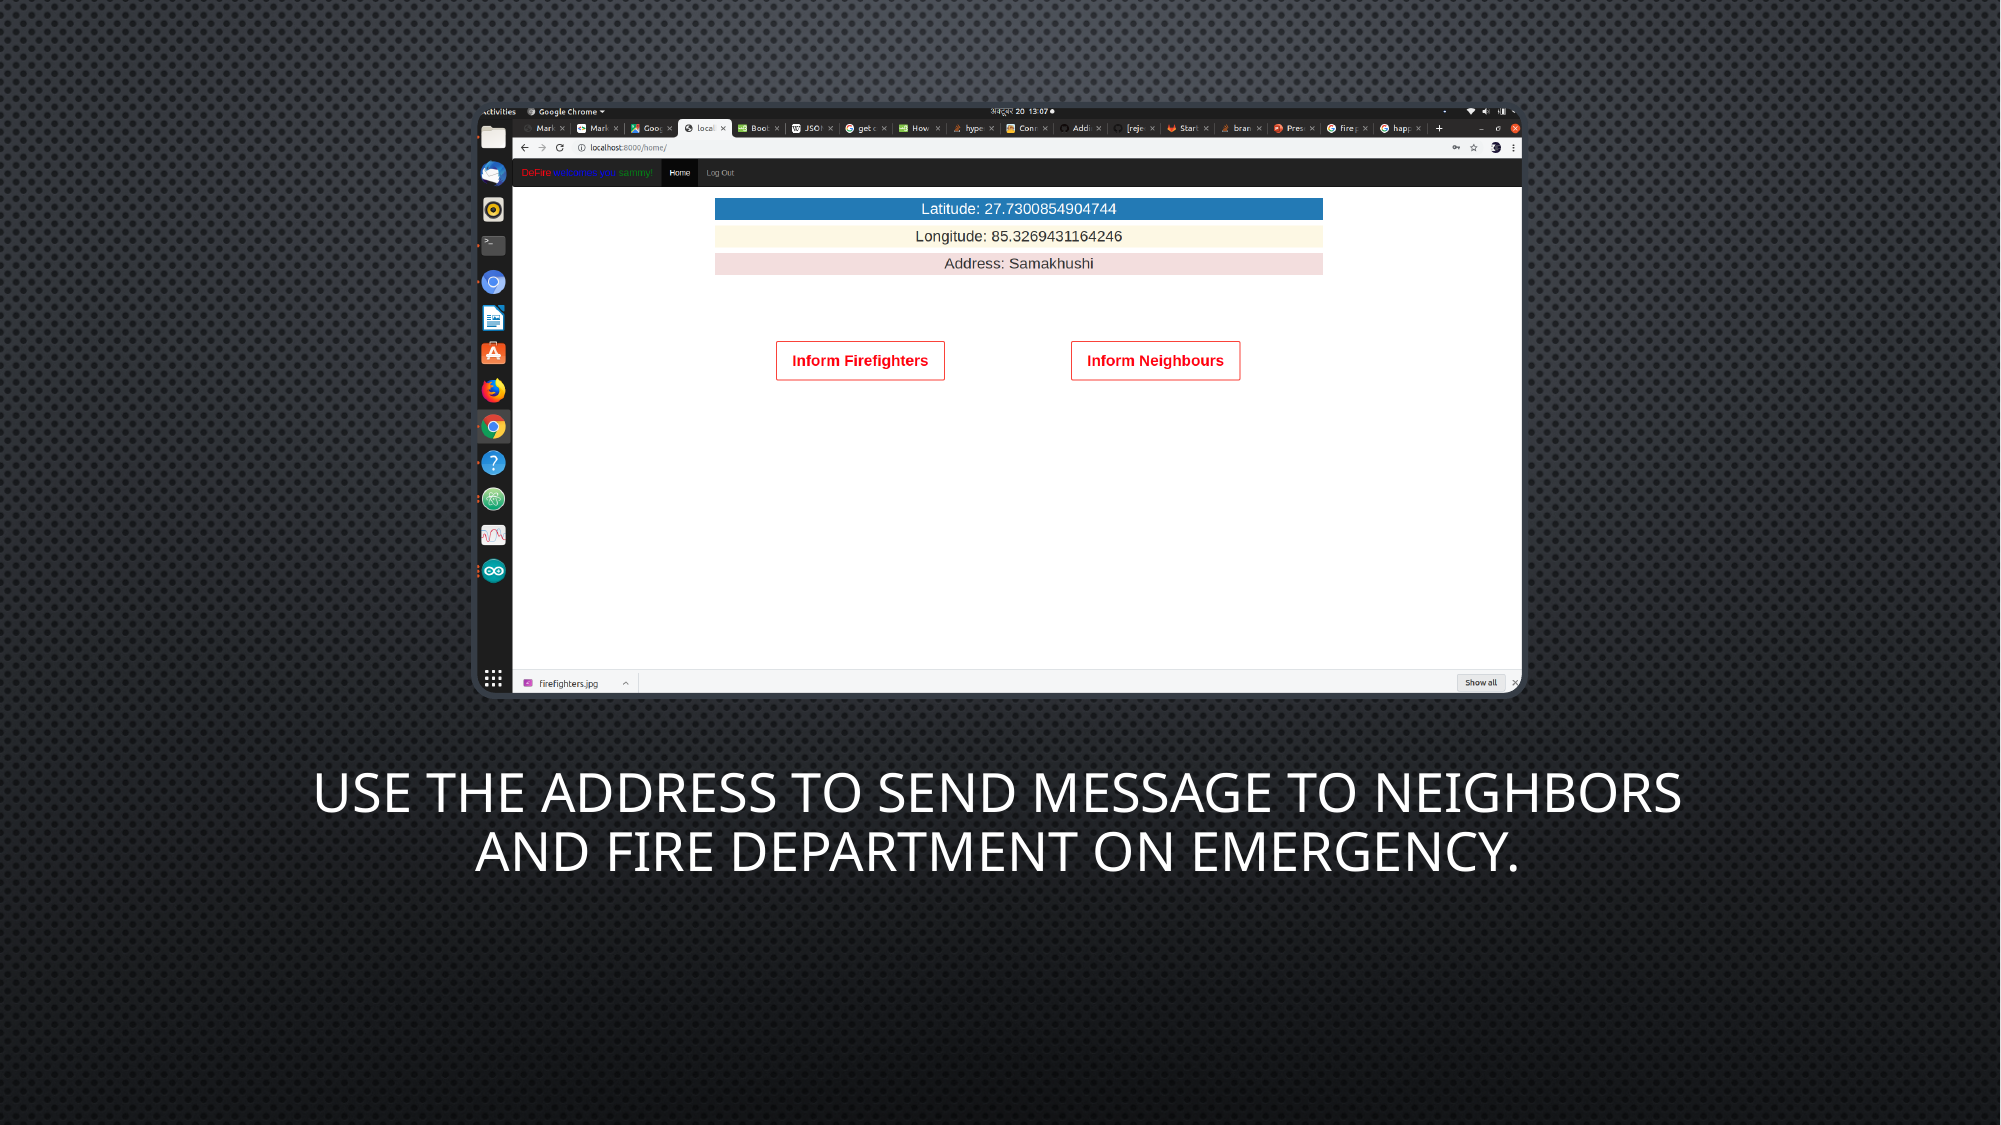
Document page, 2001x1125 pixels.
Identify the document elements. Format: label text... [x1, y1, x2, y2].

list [474, 104, 1526, 697]
title Use the Address to send message to neighbors and Fire Department on Emergency. [287, 715, 1711, 891]
